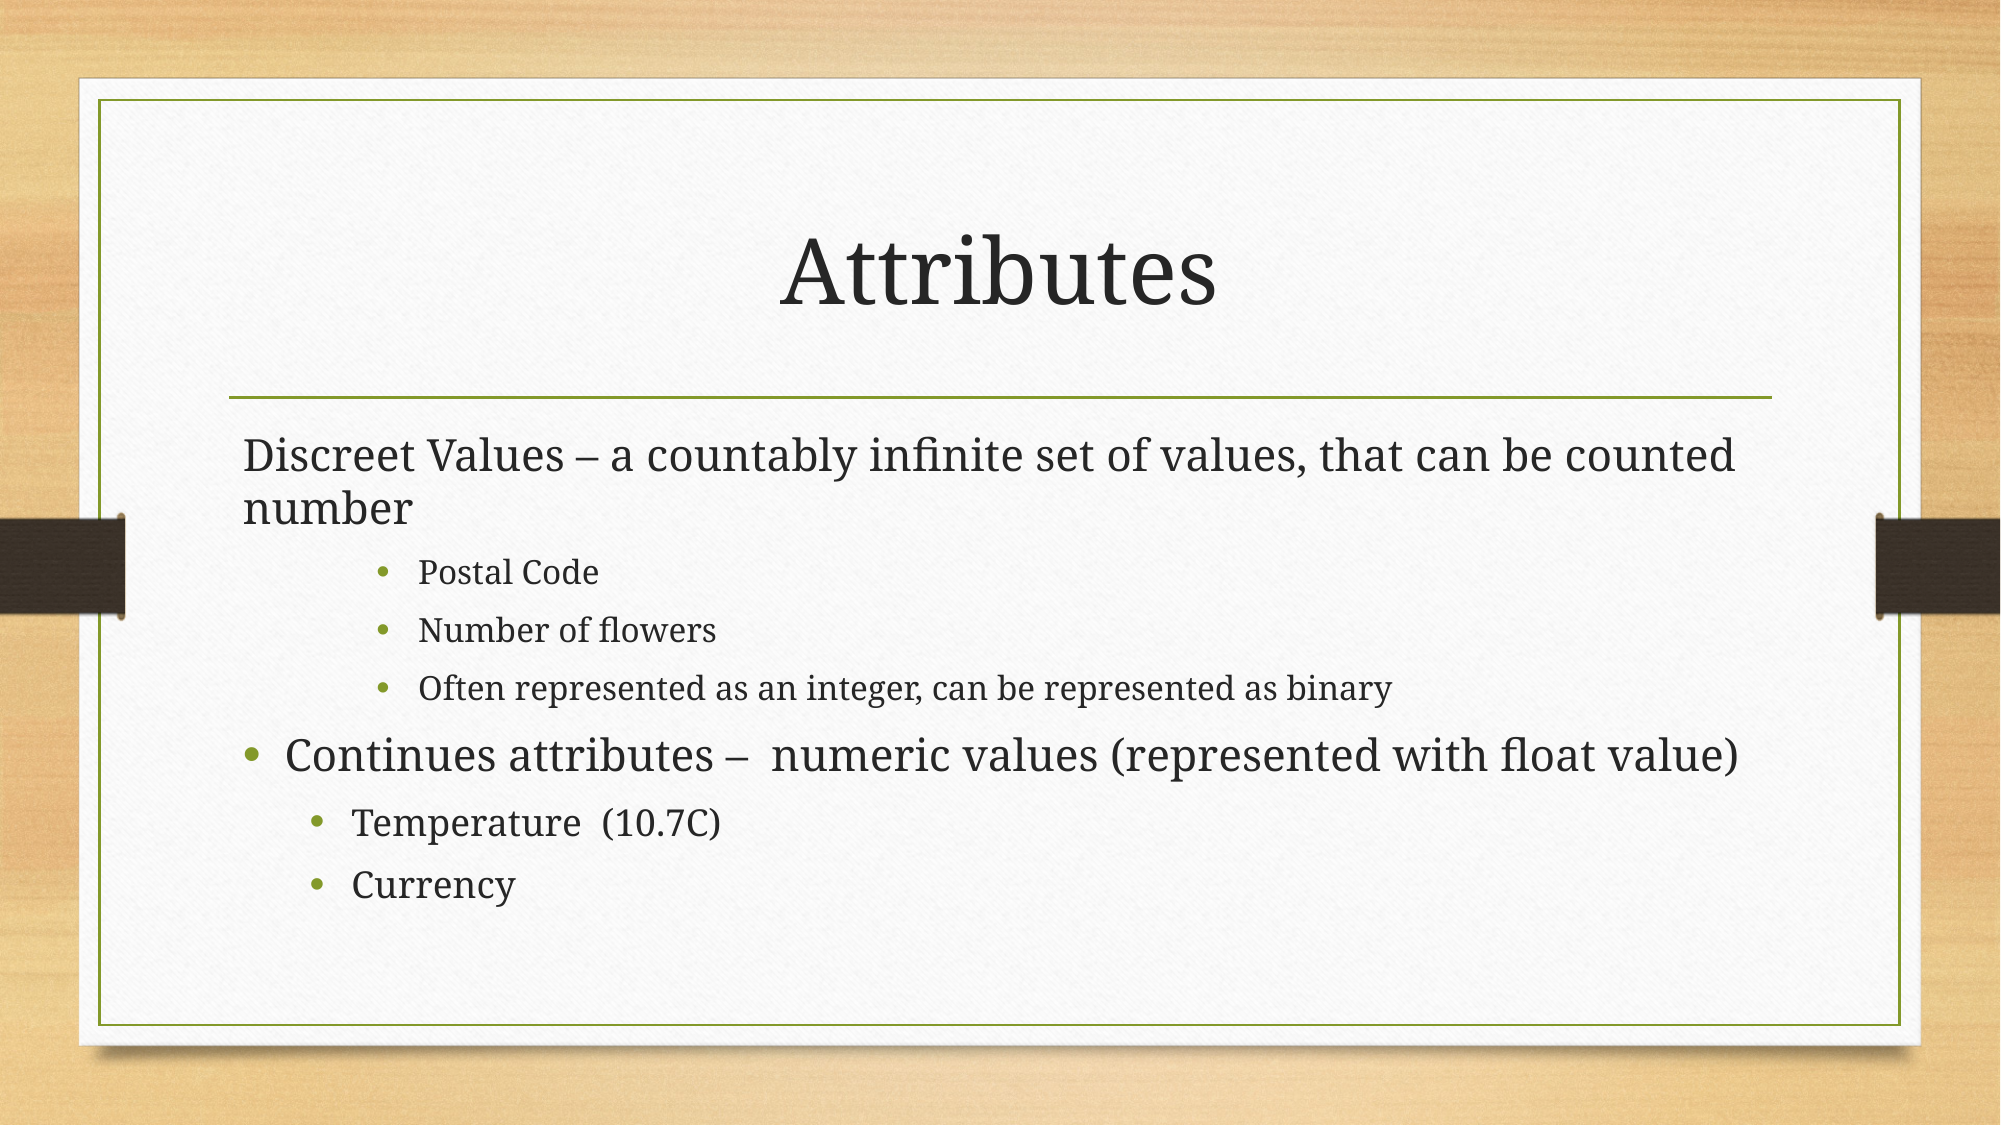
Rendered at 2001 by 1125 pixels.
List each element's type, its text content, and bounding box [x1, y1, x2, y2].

picture [0, 0, 2001, 1125]
text_box Discreet Values – a countably infinite set of values, that can be counted number Postal Code Number of flowers Often represented as an integer, can be represented as binary Continues attributes – numeric values (represented with float value) Temperature (10.7C) Currency [227, 419, 1772, 964]
title Attributes [212, 161, 1788, 375]
